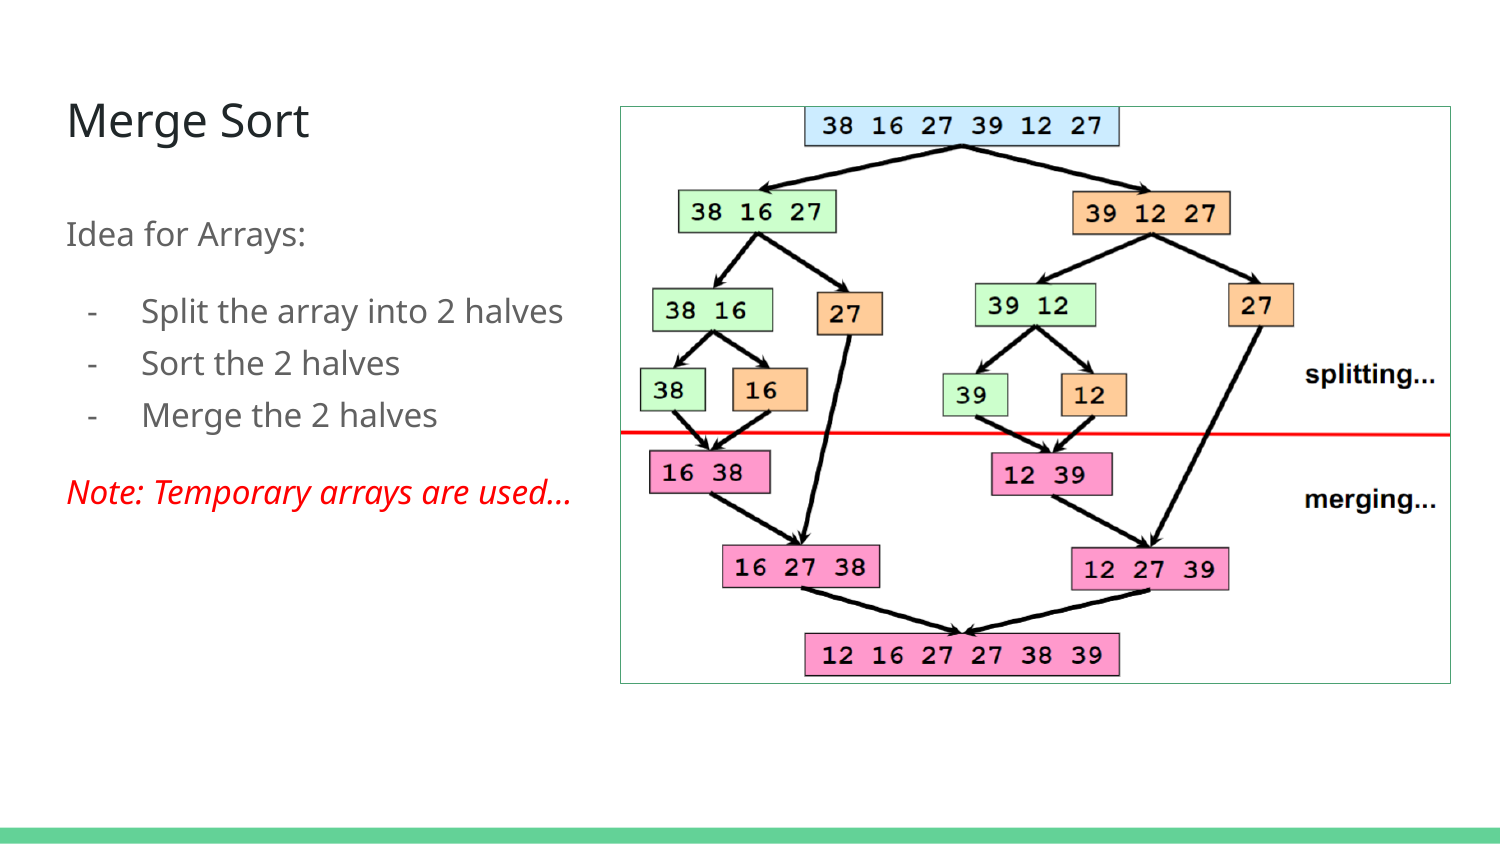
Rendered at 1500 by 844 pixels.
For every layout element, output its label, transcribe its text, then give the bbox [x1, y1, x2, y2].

list Idea for Arrays: Split the array into 2 halves Sort the 2 halves Merge the 2 halves Note: Temporary arrays are used… [51, 189, 622, 806]
picture [621, 106, 1451, 683]
title Merge Sort [51, 72, 1449, 167]
